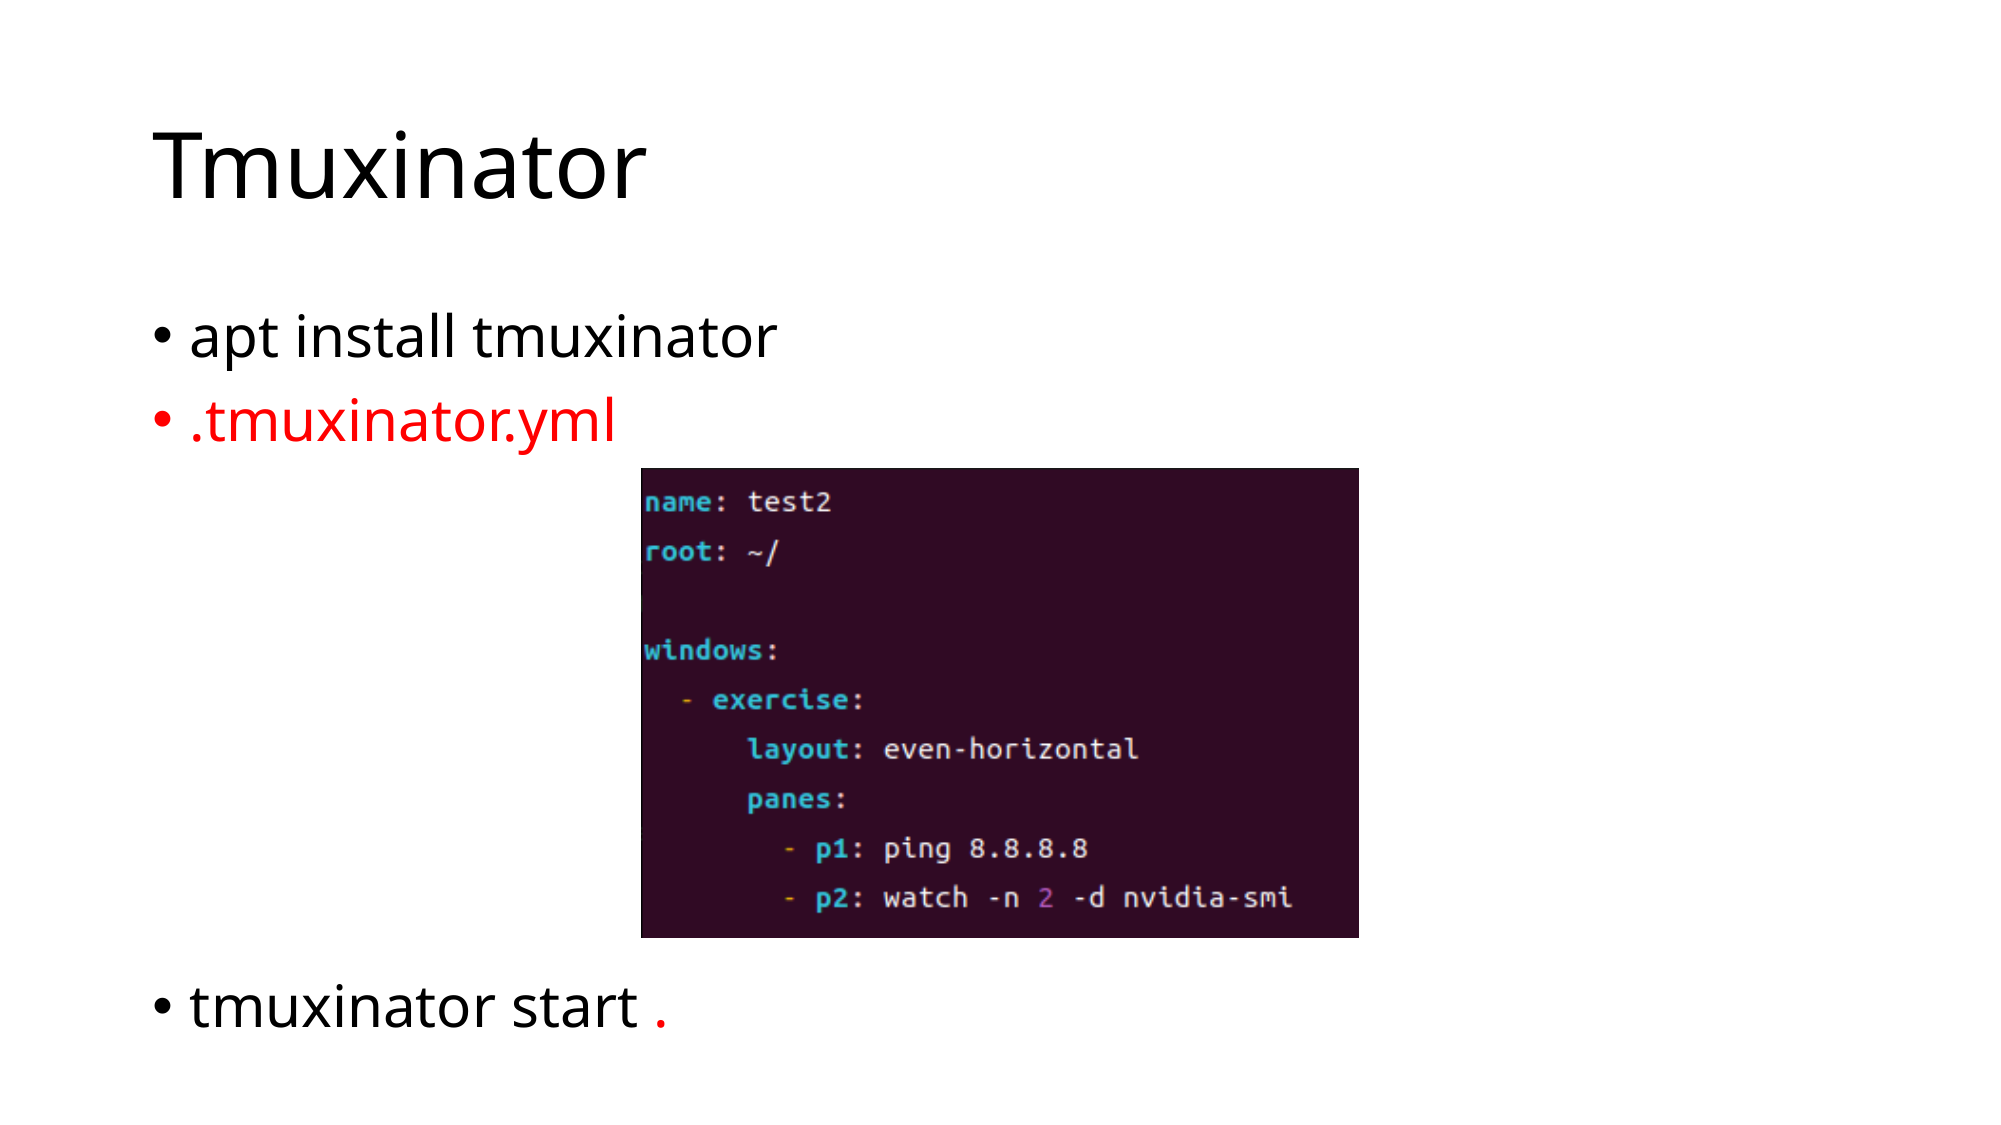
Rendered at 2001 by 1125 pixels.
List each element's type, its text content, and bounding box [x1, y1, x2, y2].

list apt install tmuxinator .tmuxinator.yml tmuxinator start . [137, 299, 1863, 1107]
picture [641, 468, 1359, 938]
title Tmuxinator [137, 59, 1863, 278]
